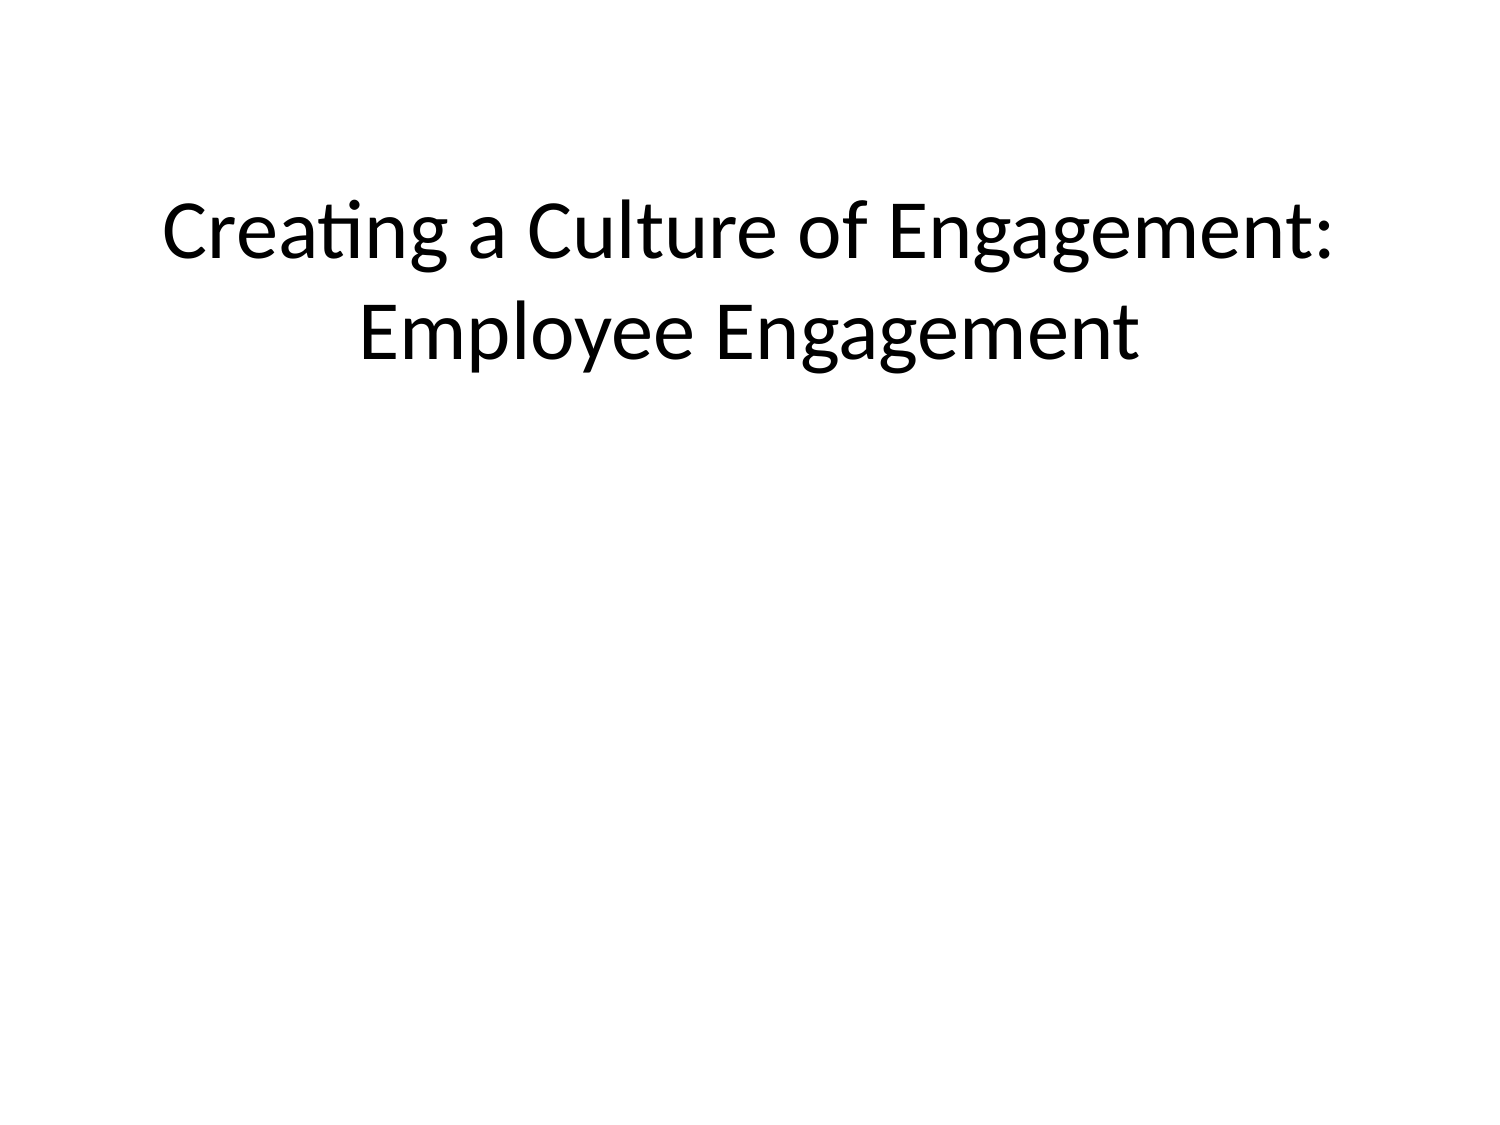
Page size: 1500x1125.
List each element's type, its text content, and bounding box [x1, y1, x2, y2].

title Creating a Culture of Engagement: Employee Engagement [112, 125, 1388, 425]
